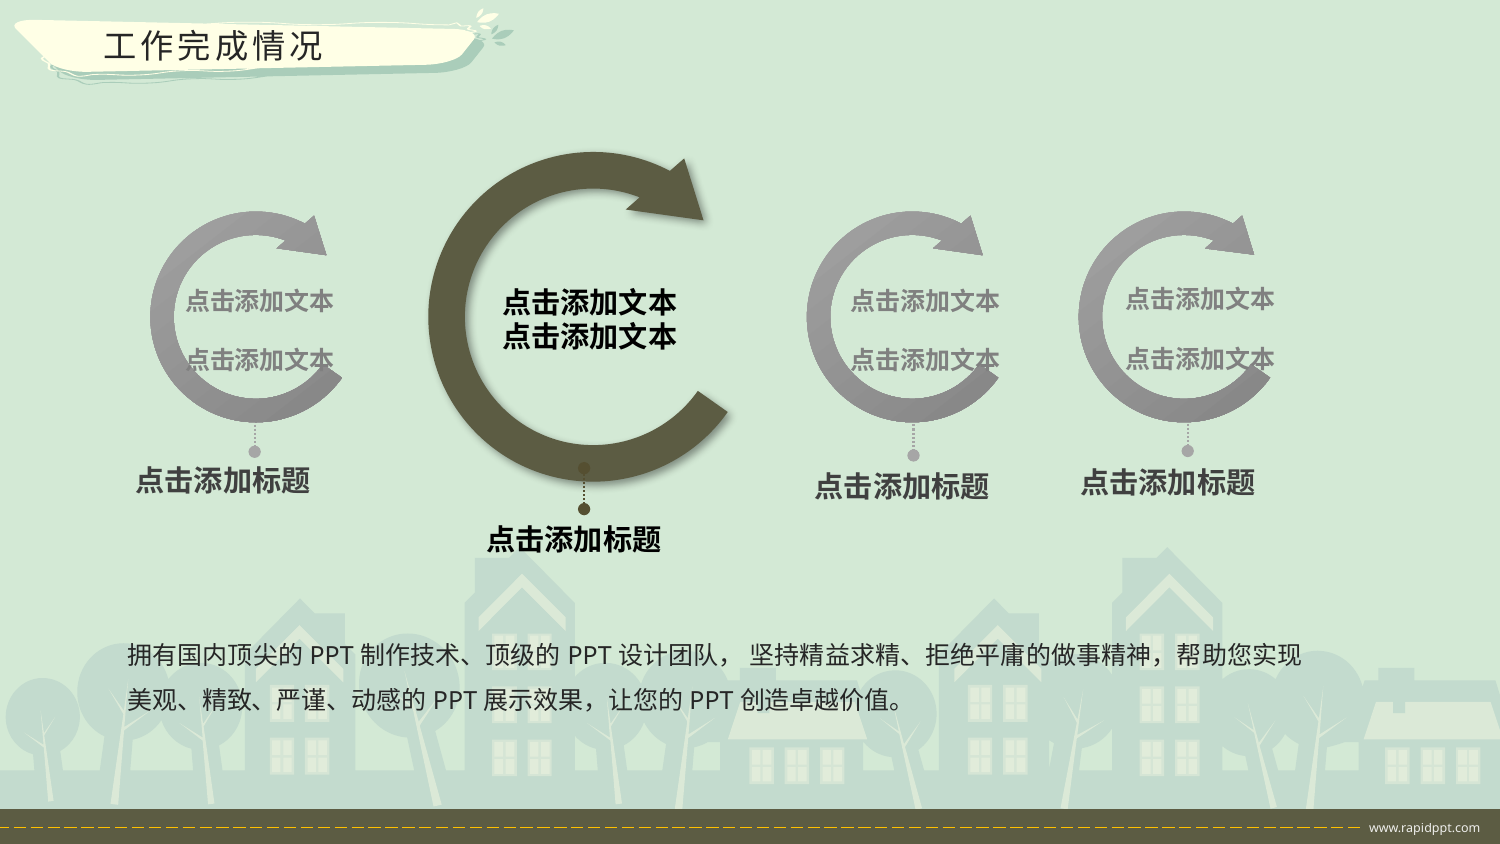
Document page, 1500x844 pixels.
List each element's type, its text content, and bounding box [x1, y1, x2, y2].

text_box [407, 131, 779, 566]
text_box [118, 198, 375, 506]
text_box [10, 8, 514, 86]
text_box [793, 198, 1031, 512]
text_box 拥有国内顶尖的PPT制作技术、顶级的PPT设计团队， 坚持精益求精、拒绝平庸的做事精神，帮助您实现美观、精致、严谨、动感的PPT展示效果，让您的PPT创造卓越价值。 [112, 617, 1319, 722]
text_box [1053, 198, 1303, 508]
